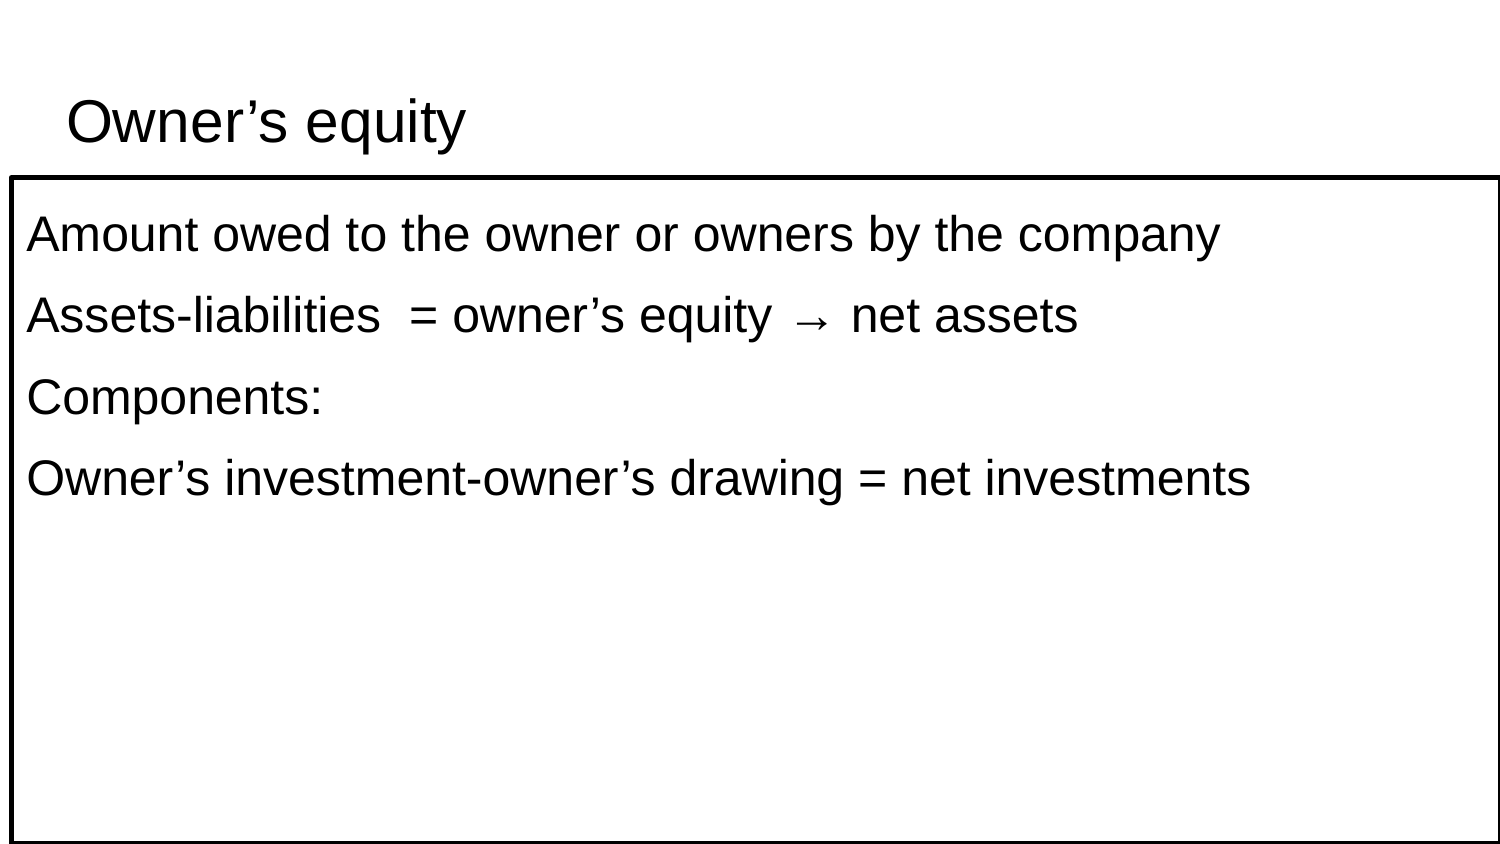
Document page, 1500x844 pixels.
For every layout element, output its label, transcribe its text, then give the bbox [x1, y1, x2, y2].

title Owner’s equity [51, 67, 1449, 167]
text_box Amount owed to the owner or owners by the company Assets-liabilities = owner’s equity → net assets Components: Owner’s investment-owner’s drawing = net investments [11, 177, 1500, 844]
